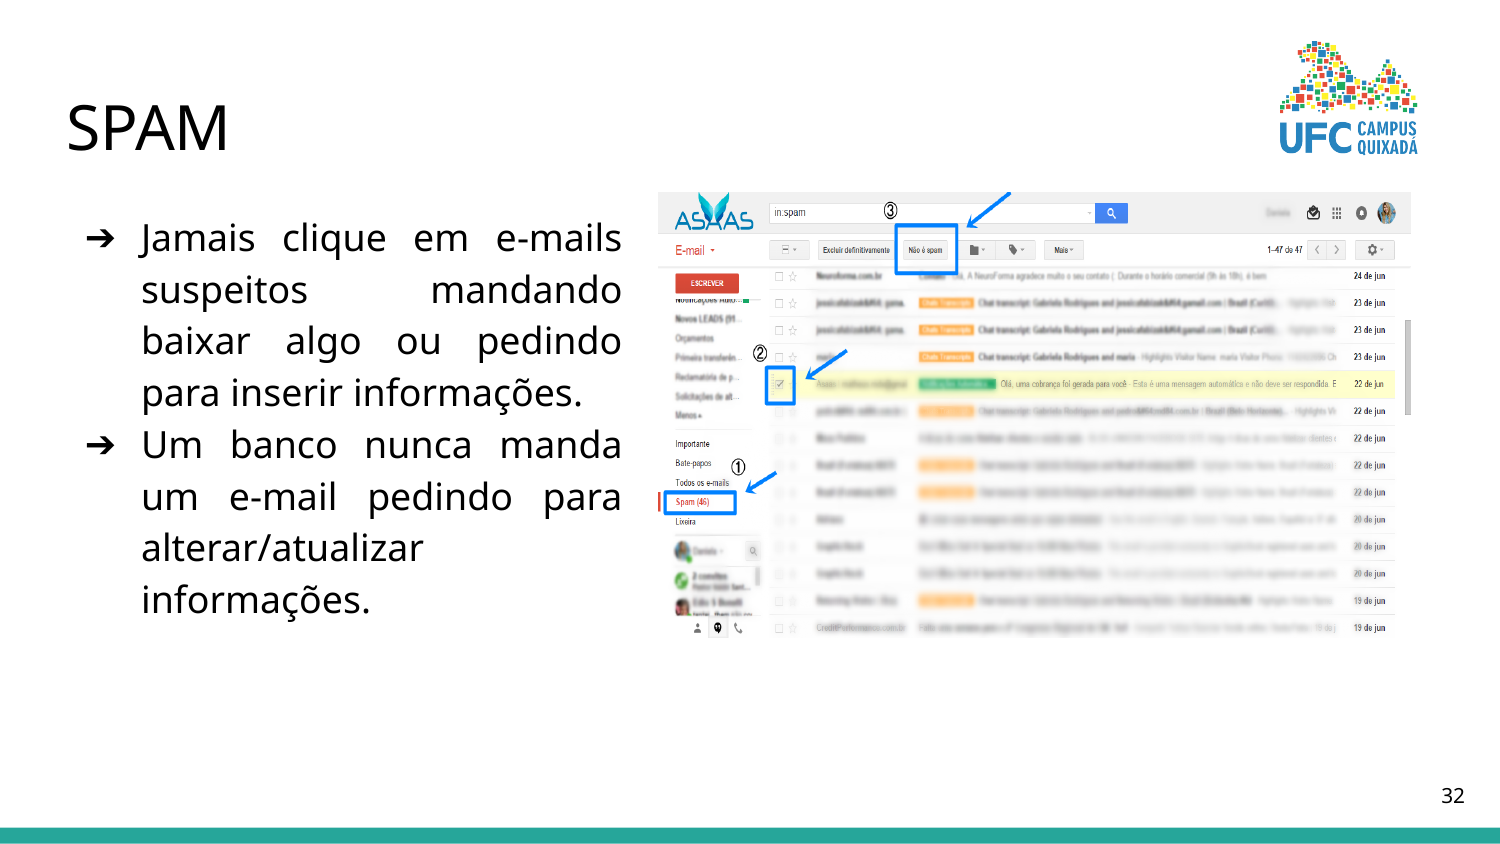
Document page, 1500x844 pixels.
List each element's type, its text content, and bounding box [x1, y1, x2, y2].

picture [658, 191, 1411, 639]
title SPAM [51, 72, 1449, 174]
list Jamais clique em e-mails suspeitos mandando baixar algo ou pedindo para inserir informações. Um banco nunca manda um e-mail pedindo para alterar/atualizar informações. [51, 192, 638, 805]
picture [1236, 19, 1456, 175]
slide_number ‹#› [1389, 764, 1480, 830]
